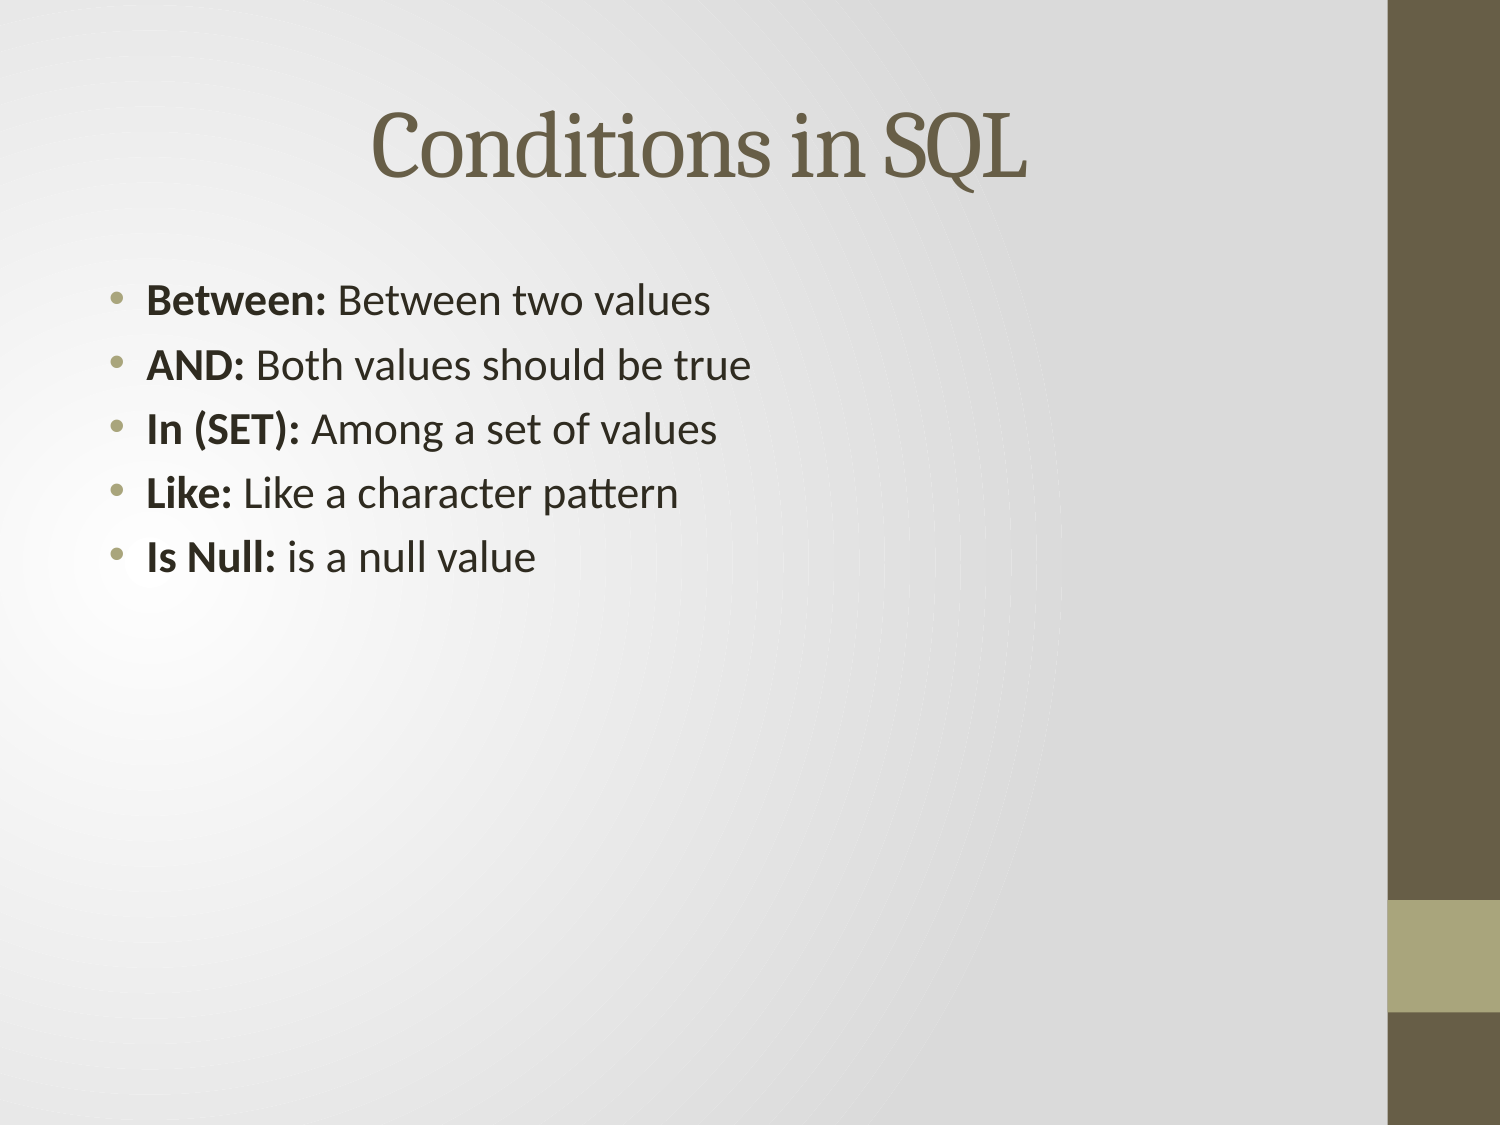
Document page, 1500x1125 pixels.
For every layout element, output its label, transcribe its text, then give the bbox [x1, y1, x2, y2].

list Between: Between two values AND: Both values should be true In (SET): Among a set of values Like: Like a character pattern Is Null: is a null value [75, 262, 1325, 1050]
title Conditions in SQL [75, 45, 1325, 233]
